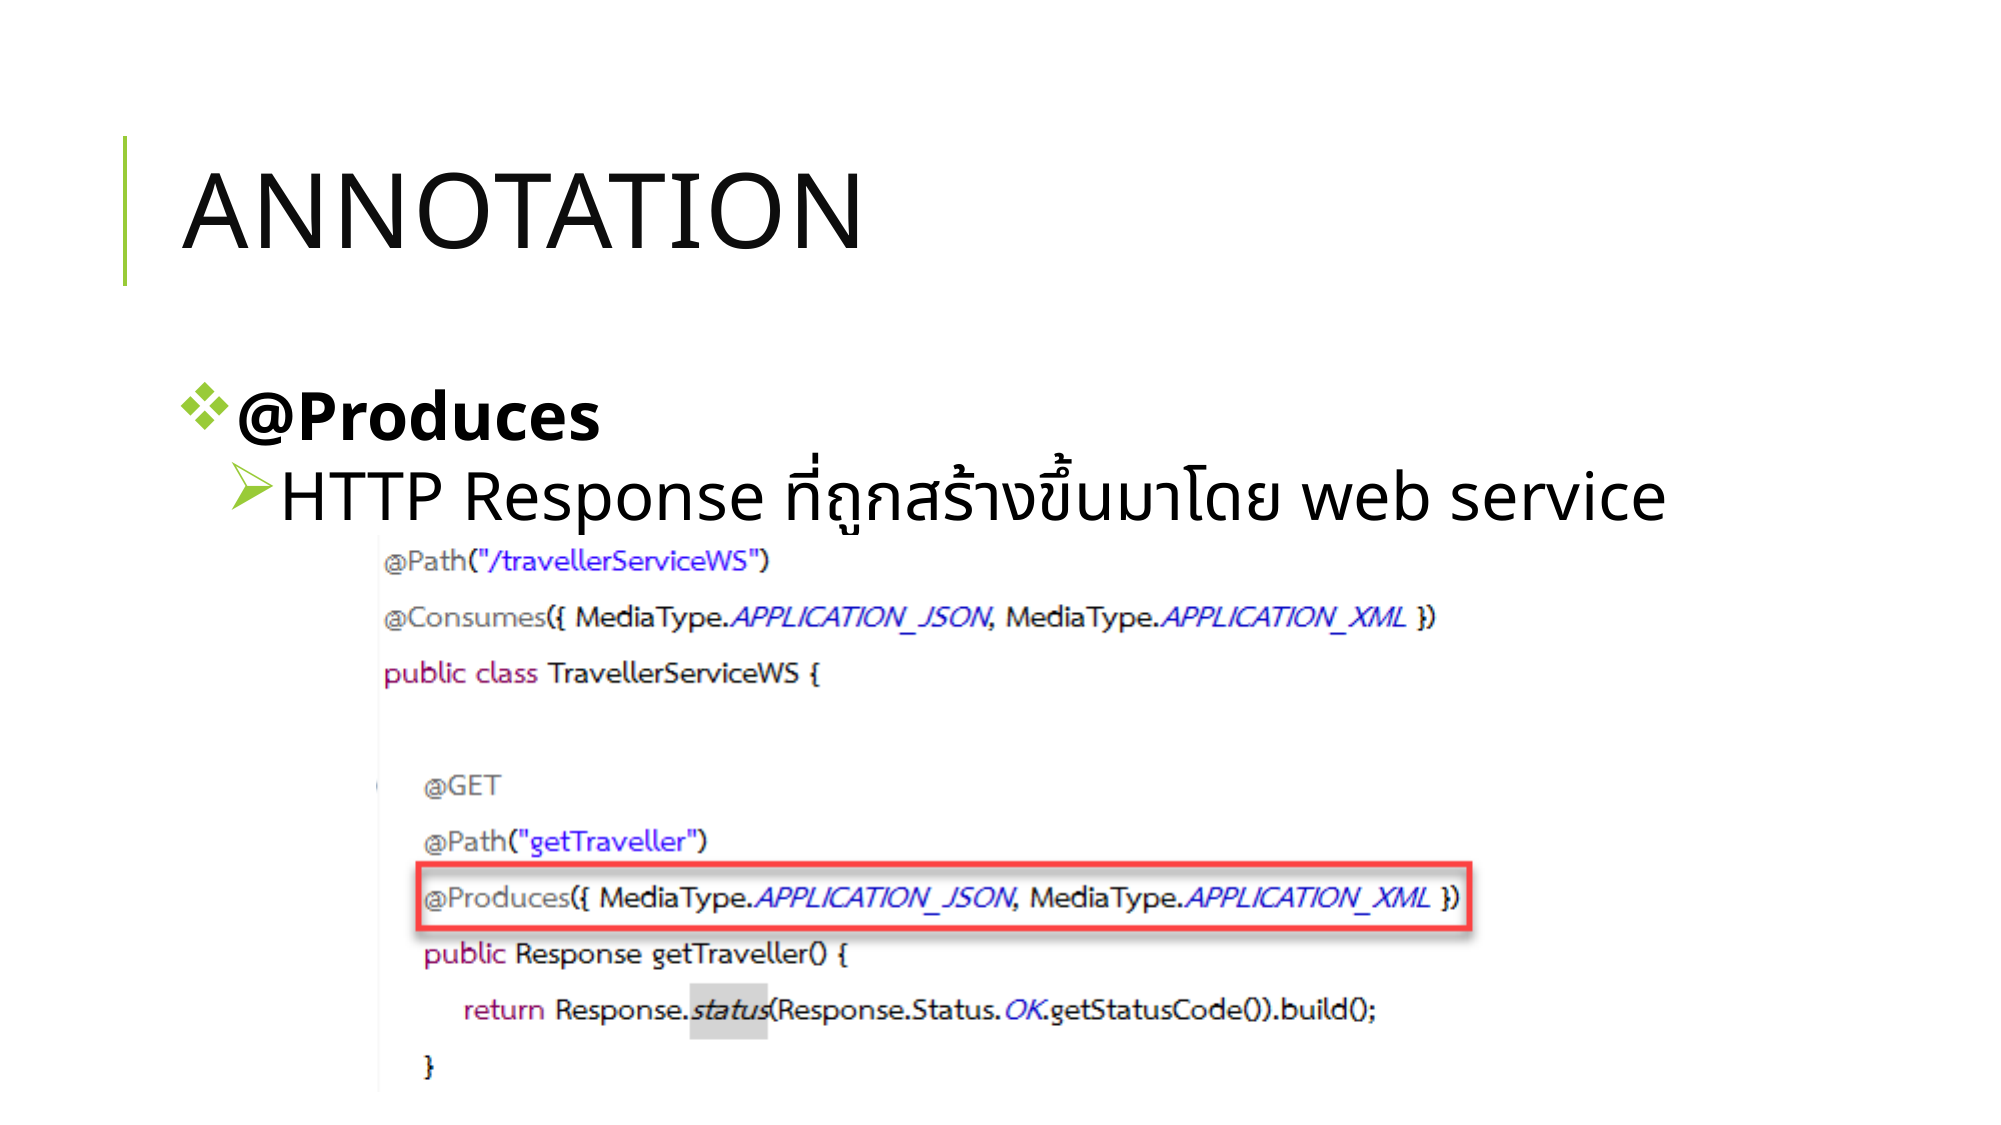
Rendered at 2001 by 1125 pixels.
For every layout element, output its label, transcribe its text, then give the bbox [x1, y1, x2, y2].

list @Produces HTTP Response ที่ถูกสร้างขึ้นมาโดย web service [168, 375, 1763, 1035]
title Annotation [168, 96, 1763, 342]
picture [375, 534, 1504, 1092]
